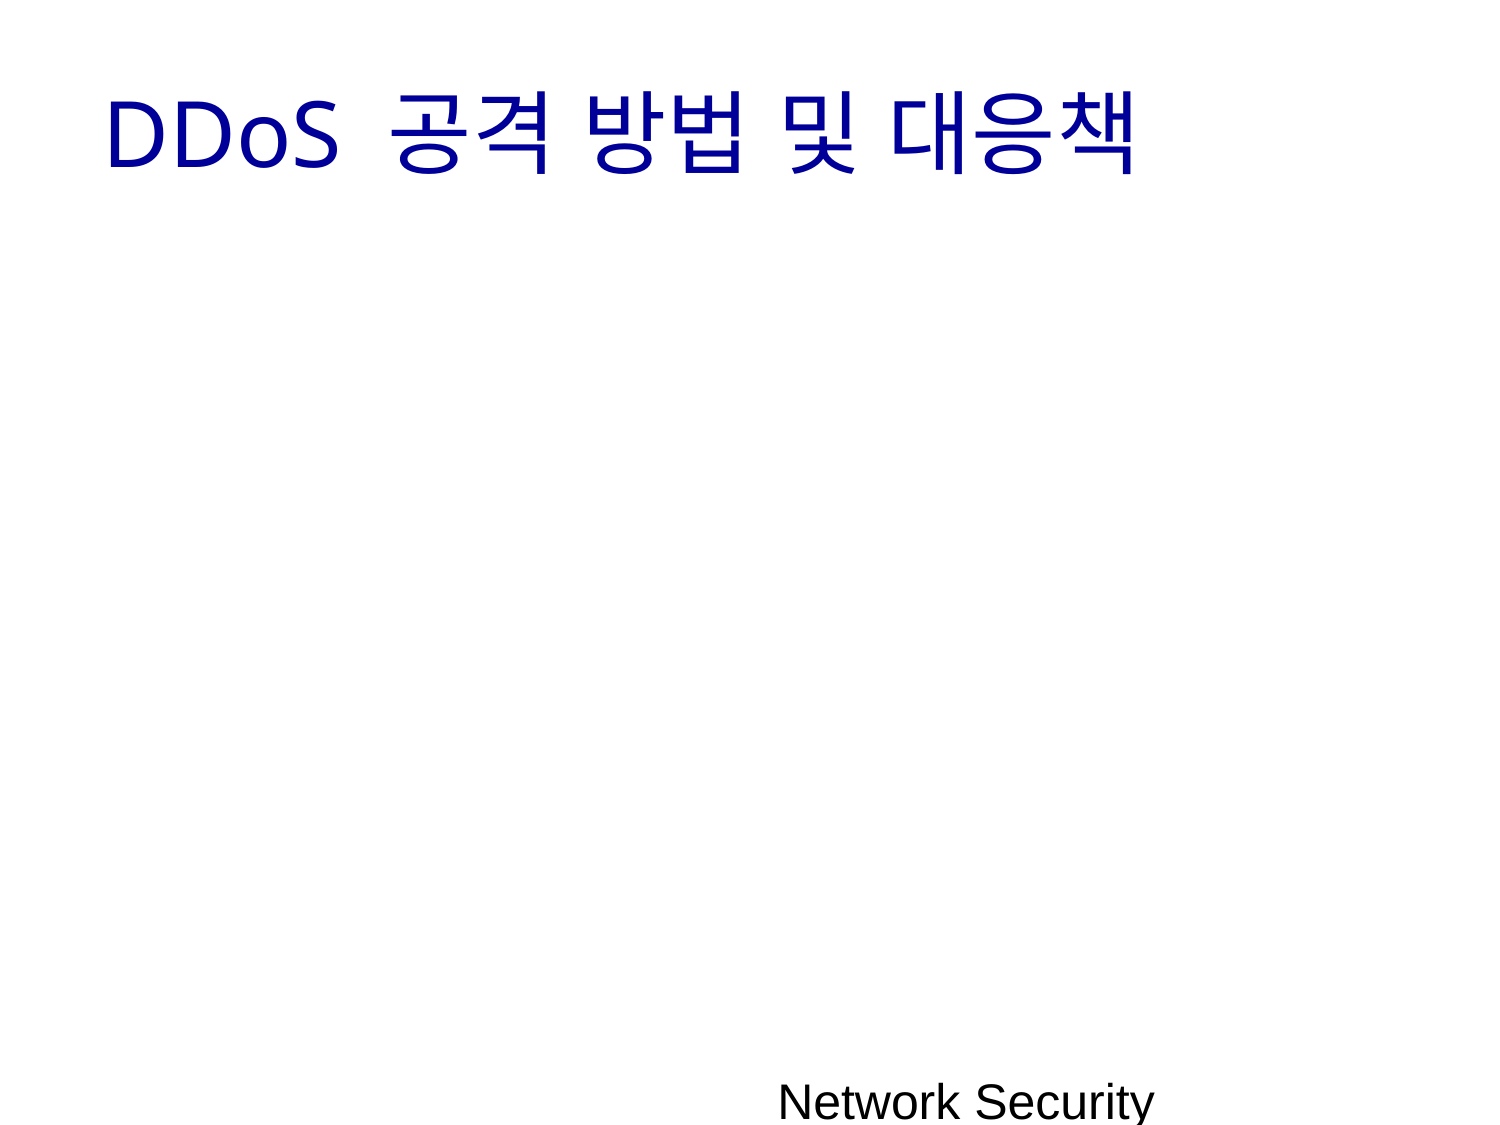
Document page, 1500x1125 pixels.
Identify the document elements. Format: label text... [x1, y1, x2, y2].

title DDoS 공격 방법 및 대응책 [87, 37, 1363, 225]
footer Network Security [762, 1062, 1397, 1114]
